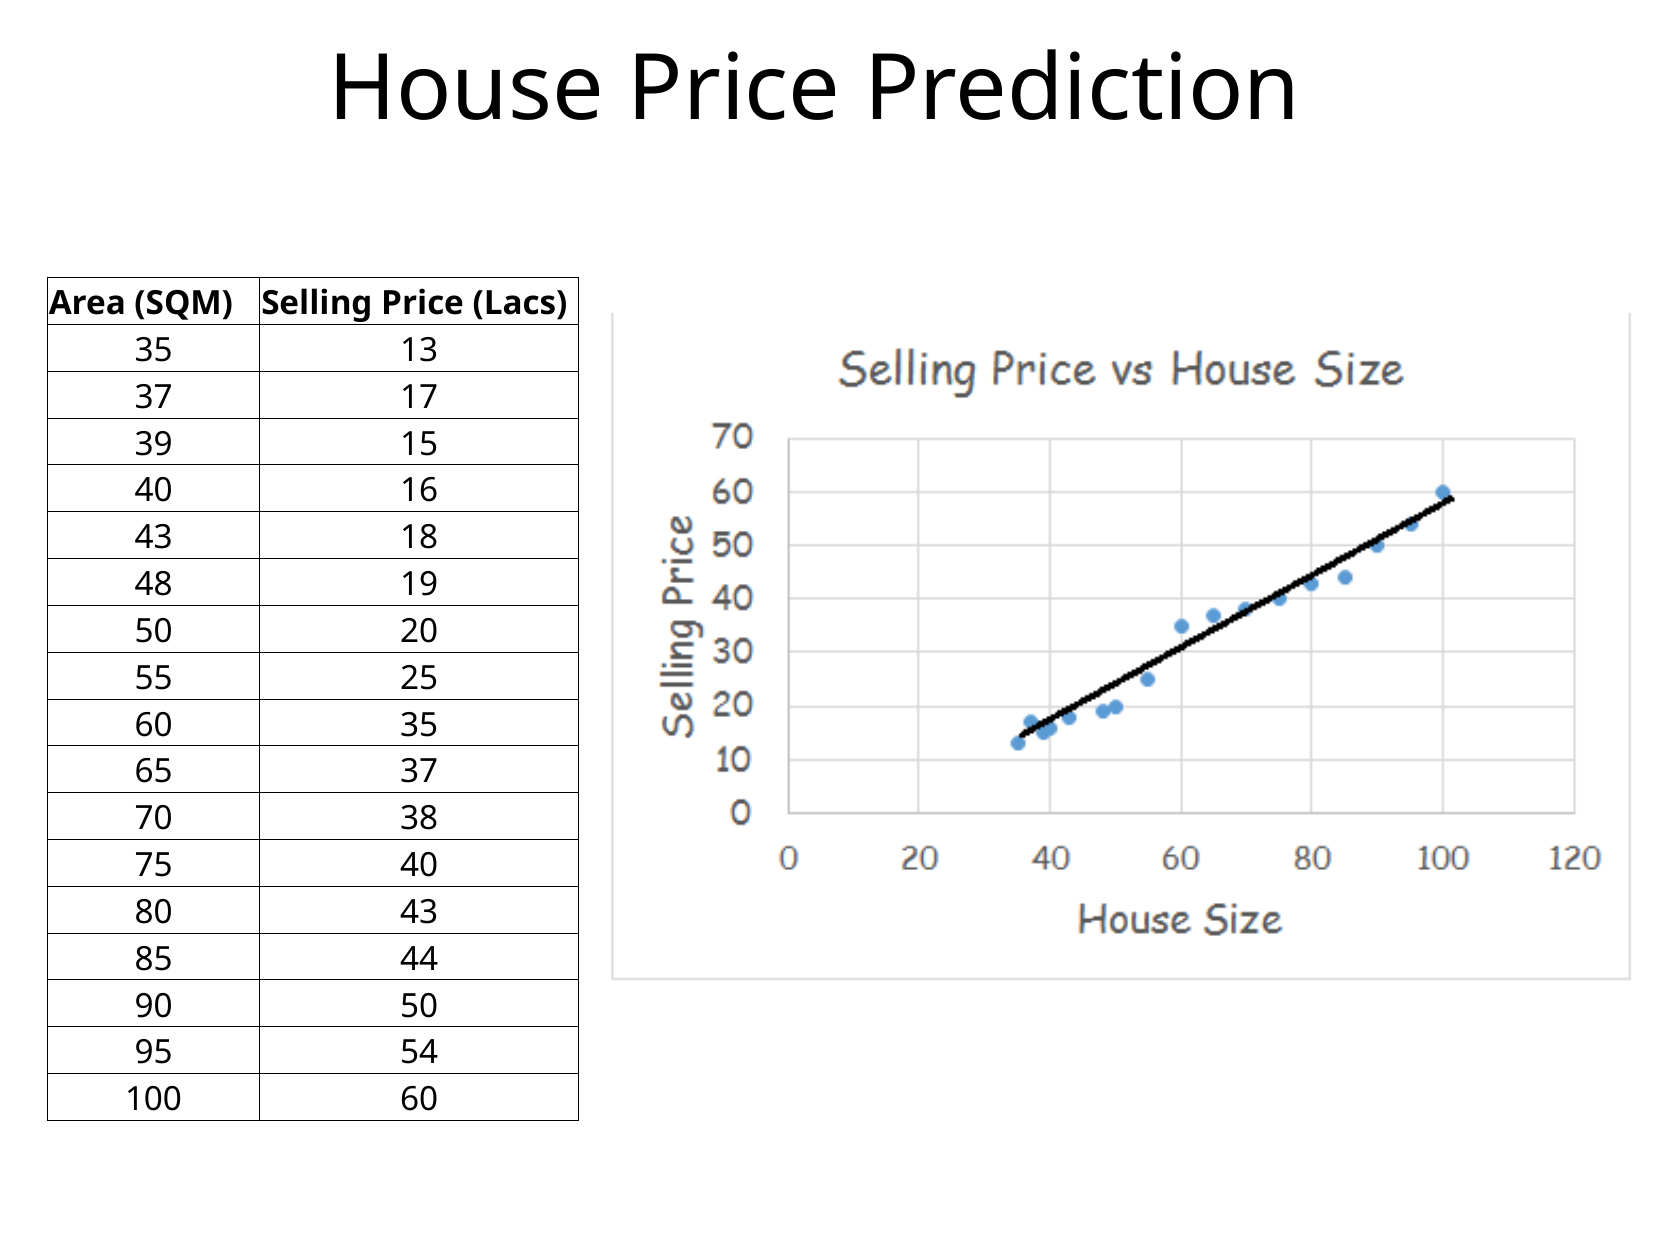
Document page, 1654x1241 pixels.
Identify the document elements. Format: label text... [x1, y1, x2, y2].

table_cell 35 [48, 325, 259, 371]
subtitle [82, 159, 1571, 1211]
table_cell 18 [260, 512, 578, 558]
table_cell 20 [260, 606, 578, 652]
table_cell 75 [48, 840, 259, 886]
table_cell 70 [48, 793, 259, 839]
table_cell 100 [48, 1074, 259, 1120]
table_cell 35 [260, 700, 578, 745]
table_cell 43 [260, 887, 578, 933]
table_cell 19 [260, 559, 578, 605]
table_cell 54 [260, 1027, 578, 1073]
table_cell 60 [48, 700, 259, 745]
table_header Area (SQM) [48, 278, 259, 324]
table_cell 44 [260, 934, 578, 979]
table_cell 25 [260, 653, 578, 699]
table_cell 13 [260, 325, 578, 371]
table_cell 37 [260, 746, 578, 792]
table_cell 50 [48, 606, 259, 652]
table_cell 55 [48, 653, 259, 699]
table_cell 60 [260, 1074, 578, 1120]
table_cell 48 [48, 559, 259, 605]
table_cell 40 [48, 465, 259, 511]
table_cell 95 [48, 1027, 259, 1073]
table_cell 43 [48, 512, 259, 558]
table_cell 85 [48, 934, 259, 979]
title House Price Prediction [70, 12, 1559, 160]
table_cell 17 [260, 372, 578, 418]
table_cell 38 [260, 793, 578, 839]
table_cell 50 [260, 980, 578, 1026]
table_cell 90 [48, 980, 259, 1026]
table_cell 40 [260, 840, 578, 886]
table_header Selling Price (Lacs) [260, 278, 578, 324]
table_cell 39 [48, 419, 259, 464]
table_cell 15 [260, 419, 578, 464]
table_cell 80 [48, 887, 259, 933]
table_cell 65 [48, 746, 259, 792]
table_cell 37 [48, 372, 259, 418]
picture [597, 313, 1643, 987]
table_cell 16 [260, 465, 578, 511]
